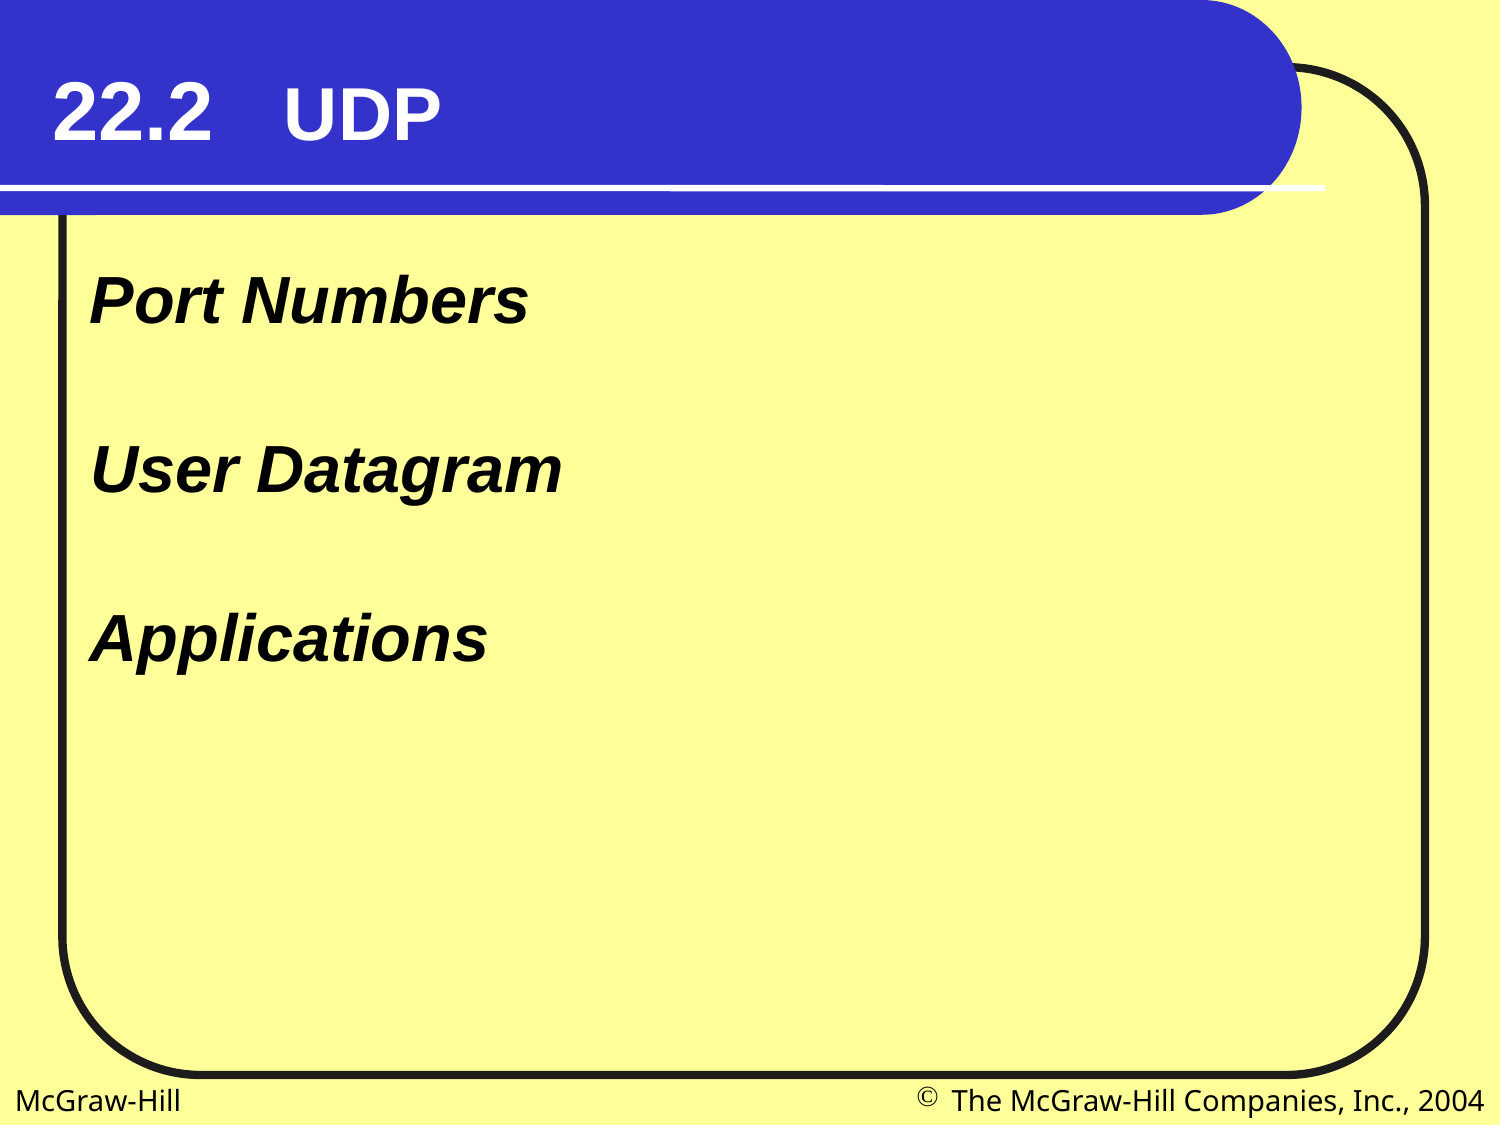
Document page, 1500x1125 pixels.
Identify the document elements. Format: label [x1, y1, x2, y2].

text_box [0, 0, 1425, 1075]
